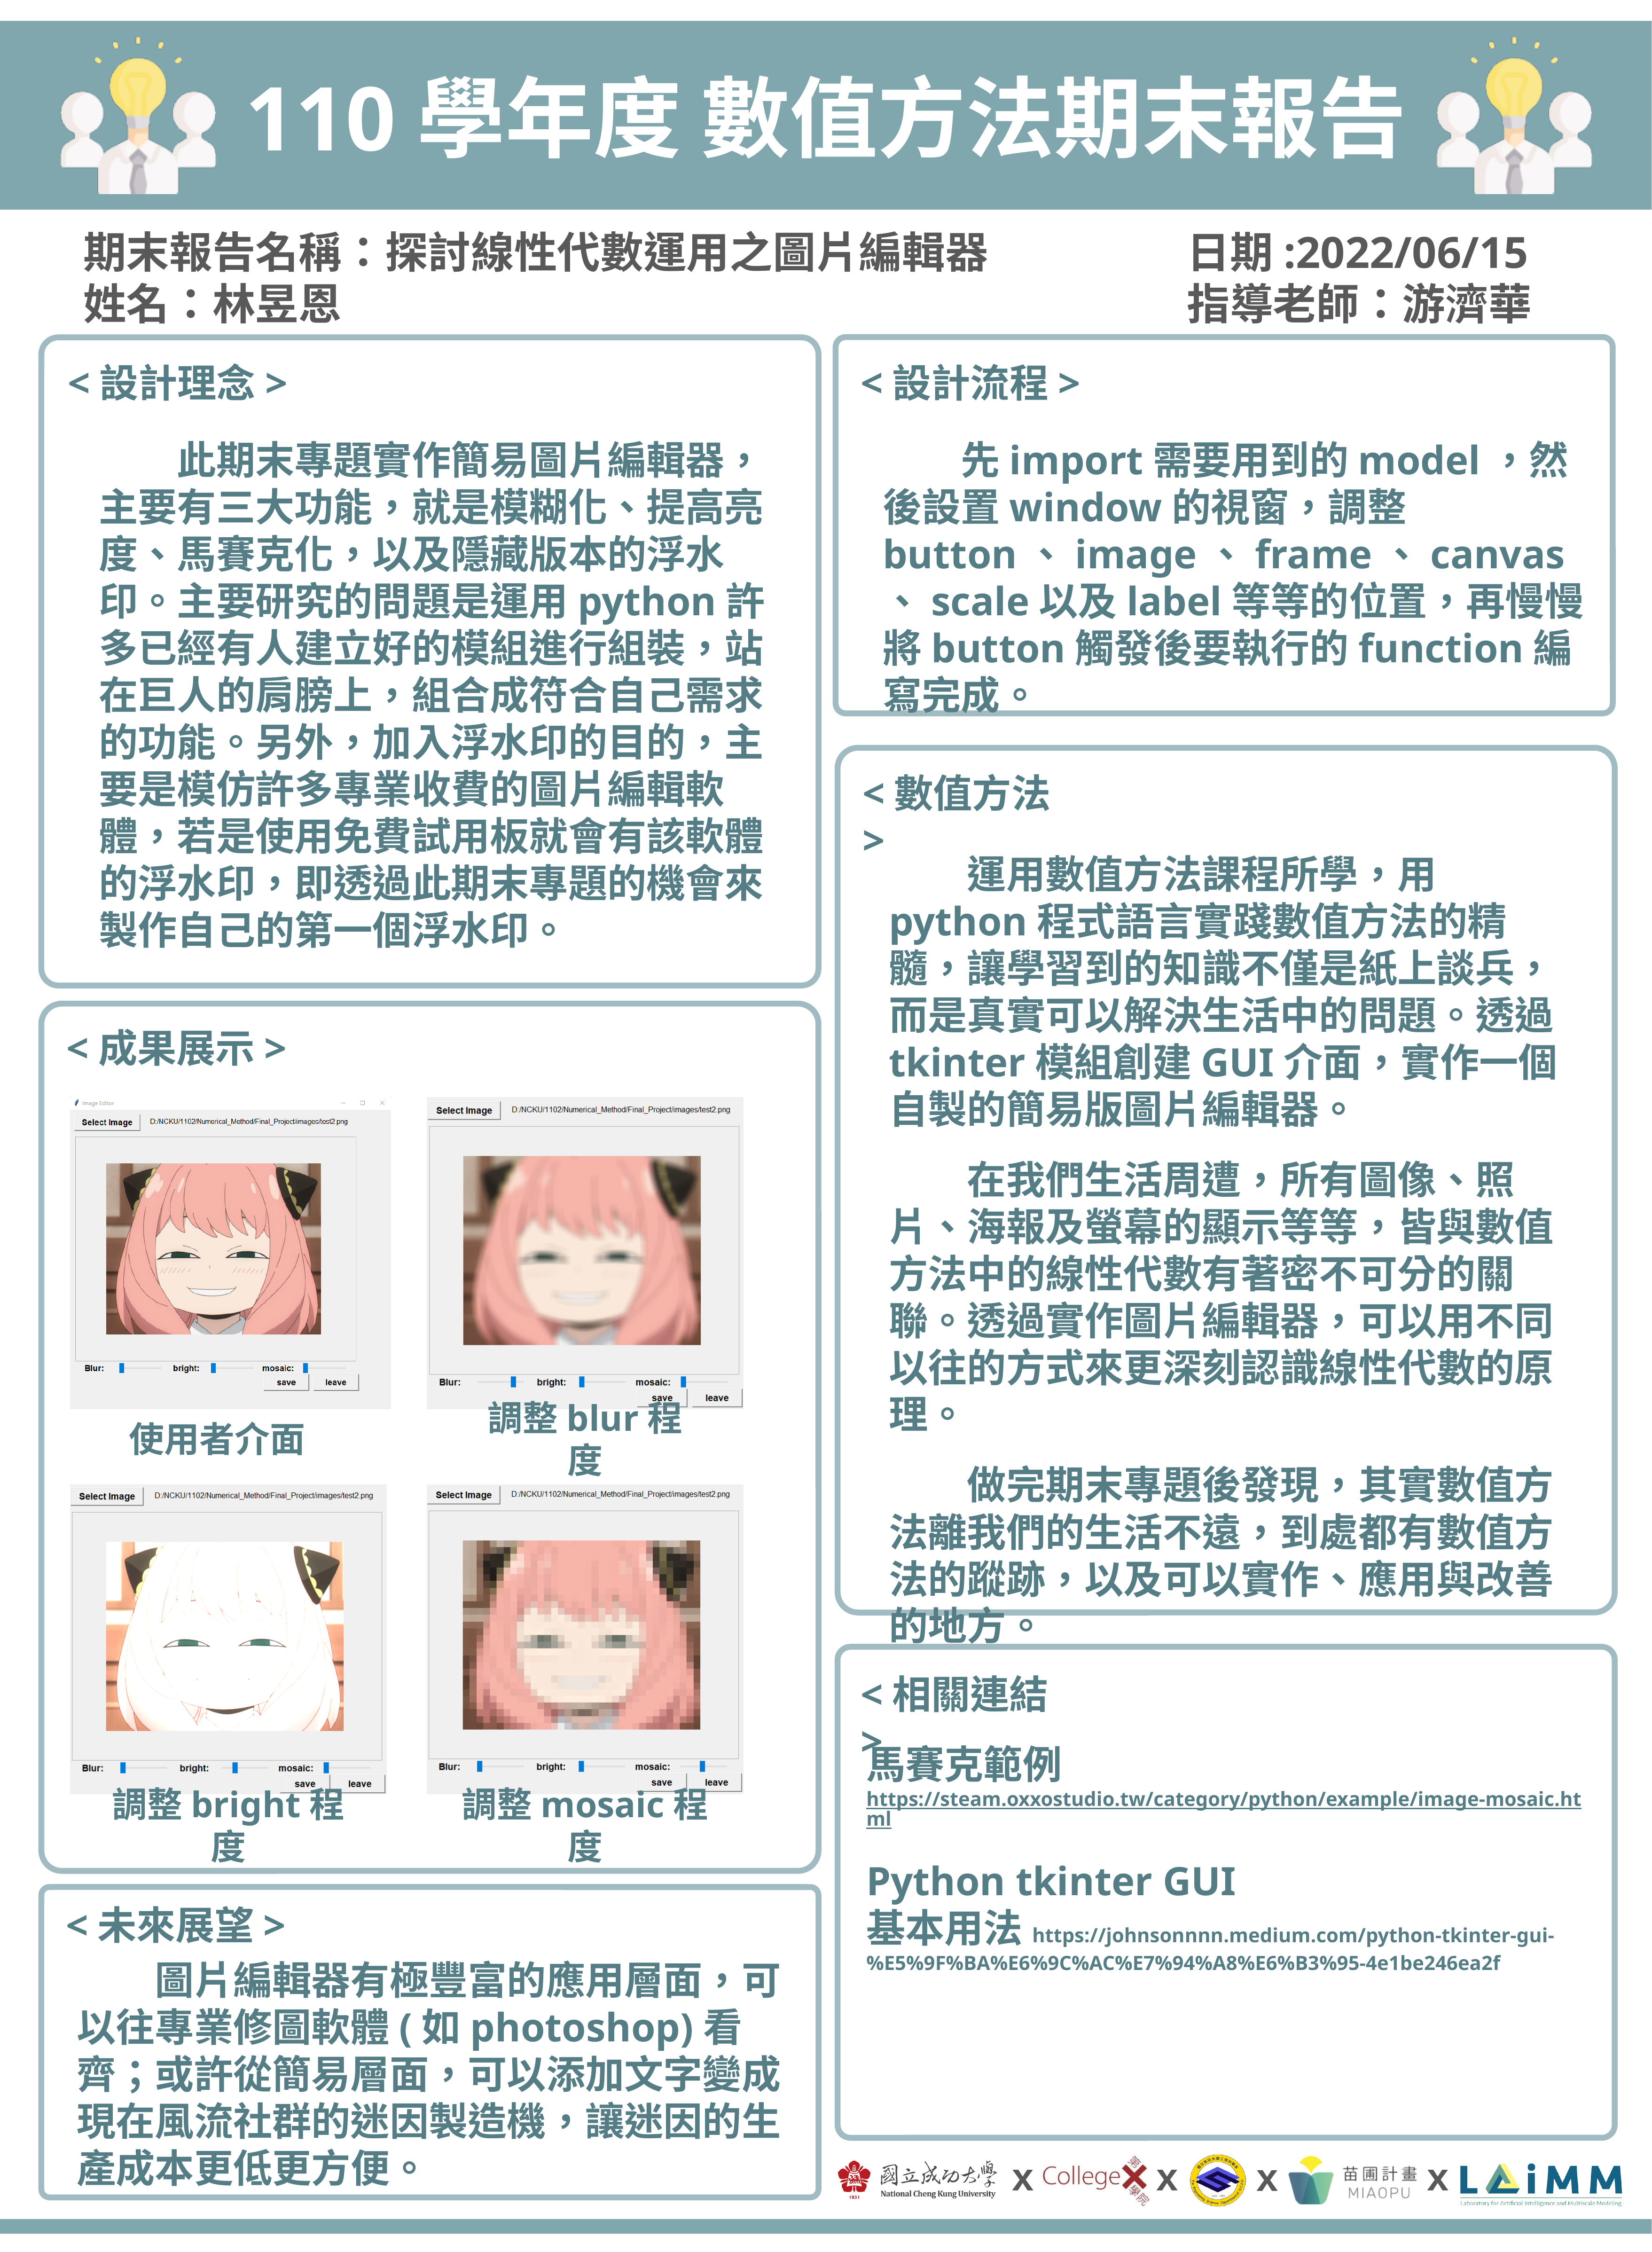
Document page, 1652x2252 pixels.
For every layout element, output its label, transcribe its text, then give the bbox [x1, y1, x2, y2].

text_box [834, 336, 1614, 714]
text_box 調整blur程度 [466, 1413, 704, 1484]
text_box 此期末專題實作簡易圖片編輯器，主要有三大功能，就是模糊化、提高亮度、馬賽克化，以及隱藏版本的浮水印。主要研究的問題是運用python許多已經有人建立好的模組進行組裝，站在巨人的肩膀上，組合成符合自己需求的功能。另外，加入浮水印的目的，主要是模仿許多專業收費的圖片編輯軟體，若是使用免費試用板就會有該軟體的浮水印，即透過此期末專題的機會來製作自己的第一個浮水印。 [92, 432, 791, 956]
text_box 先import需要用到的model，然後設置window的視窗，調整button、image、frame、canvas、scale以及label等等的位置，再慢慢將button觸發後要執行的function編寫完成。 [876, 432, 1593, 721]
text_box [837, 746, 1616, 1614]
text_box <設計流程> [853, 355, 1154, 456]
text_box <未來展望> [59, 1897, 761, 1951]
text_box [40, 1886, 820, 2198]
picture [1276, 2152, 1424, 2208]
picture [1446, 2152, 1642, 2208]
text_box <數值方法> [855, 765, 1087, 866]
text_box [837, 1646, 1616, 2139]
picture [1039, 2153, 1154, 2209]
picture [427, 1484, 744, 1795]
picture [1436, 37, 1593, 194]
text_box <成果展示> [60, 1020, 569, 1074]
text_box 期末報告名稱：探討線性代數運用之圖片編輯器 姓名：林昱恩 [76, 221, 1151, 332]
picture [427, 1097, 744, 1410]
text_box x [1420, 2148, 1456, 2202]
text_box x [1005, 2148, 1041, 2202]
text_box [40, 1003, 820, 1872]
picture [1188, 2152, 1248, 2208]
picture [70, 1097, 391, 1410]
picture [822, 2152, 1014, 2208]
text_box 使用者介面 [98, 1413, 336, 1463]
text_box 圖片編輯器有極豐富的應用層面，可以往專業修圖軟體(如photoshop)看齊；或許從簡易層面，可以添加文字變成現在風流社群的迷因製造機，讓迷因的生產成本更低更方便。 [70, 1952, 807, 2194]
picture [60, 37, 217, 194]
text_box 運用數值方法課程所學，用python程式語言實踐數值方法的精髓，讓學習到的知識不僅是紙上談兵，而是真實可以解決生活中的問題。透過tkinter模組創建GUI介面，實作一個自製的簡易版圖片編輯器。 在我們生活周遭，所有圖像、照片、海報及螢幕的顯示等等，皆與數值方法中的線性代數有著密不可分的關聯。透過實作圖片編輯器，可以用不同以往的方式來更深刻認識線性代數的原理。 做完期末專題後發現，其實數值方法離我們的生活不遠，到處都有數值方法的蹤跡，以及可以實作、應用與改善的地方。 [882, 846, 1582, 1652]
text_box x [1149, 2148, 1185, 2202]
text_box 調整mosaic程度 [441, 1798, 730, 1871]
text_box x [1249, 2148, 1285, 2203]
text_box <設計理念> [61, 355, 315, 409]
text_box 馬賽克範例https://steam.oxxostudio.tw/category/python/example/image-mosaic.html Python tkinter GUI 基本用法https://johnsonnnn.medium.com/python-tkinter-gui-%E5%9F%BA%E6%9C%AC%E7%94%A8%E6%B3%95-4e1be246ea2f [859, 1736, 1597, 1958]
text_box 日期:2022/06/15 指導老師：游濟華 [1180, 221, 1565, 336]
picture [70, 1484, 387, 1795]
text_box [40, 336, 820, 987]
text_box [0, 2218, 1652, 2235]
text_box <相關連結> [853, 1666, 1085, 1767]
text_box 110學年度 數值方法期末報告 [0, 20, 1652, 211]
text_box 調整bright程度 [98, 1797, 359, 1871]
